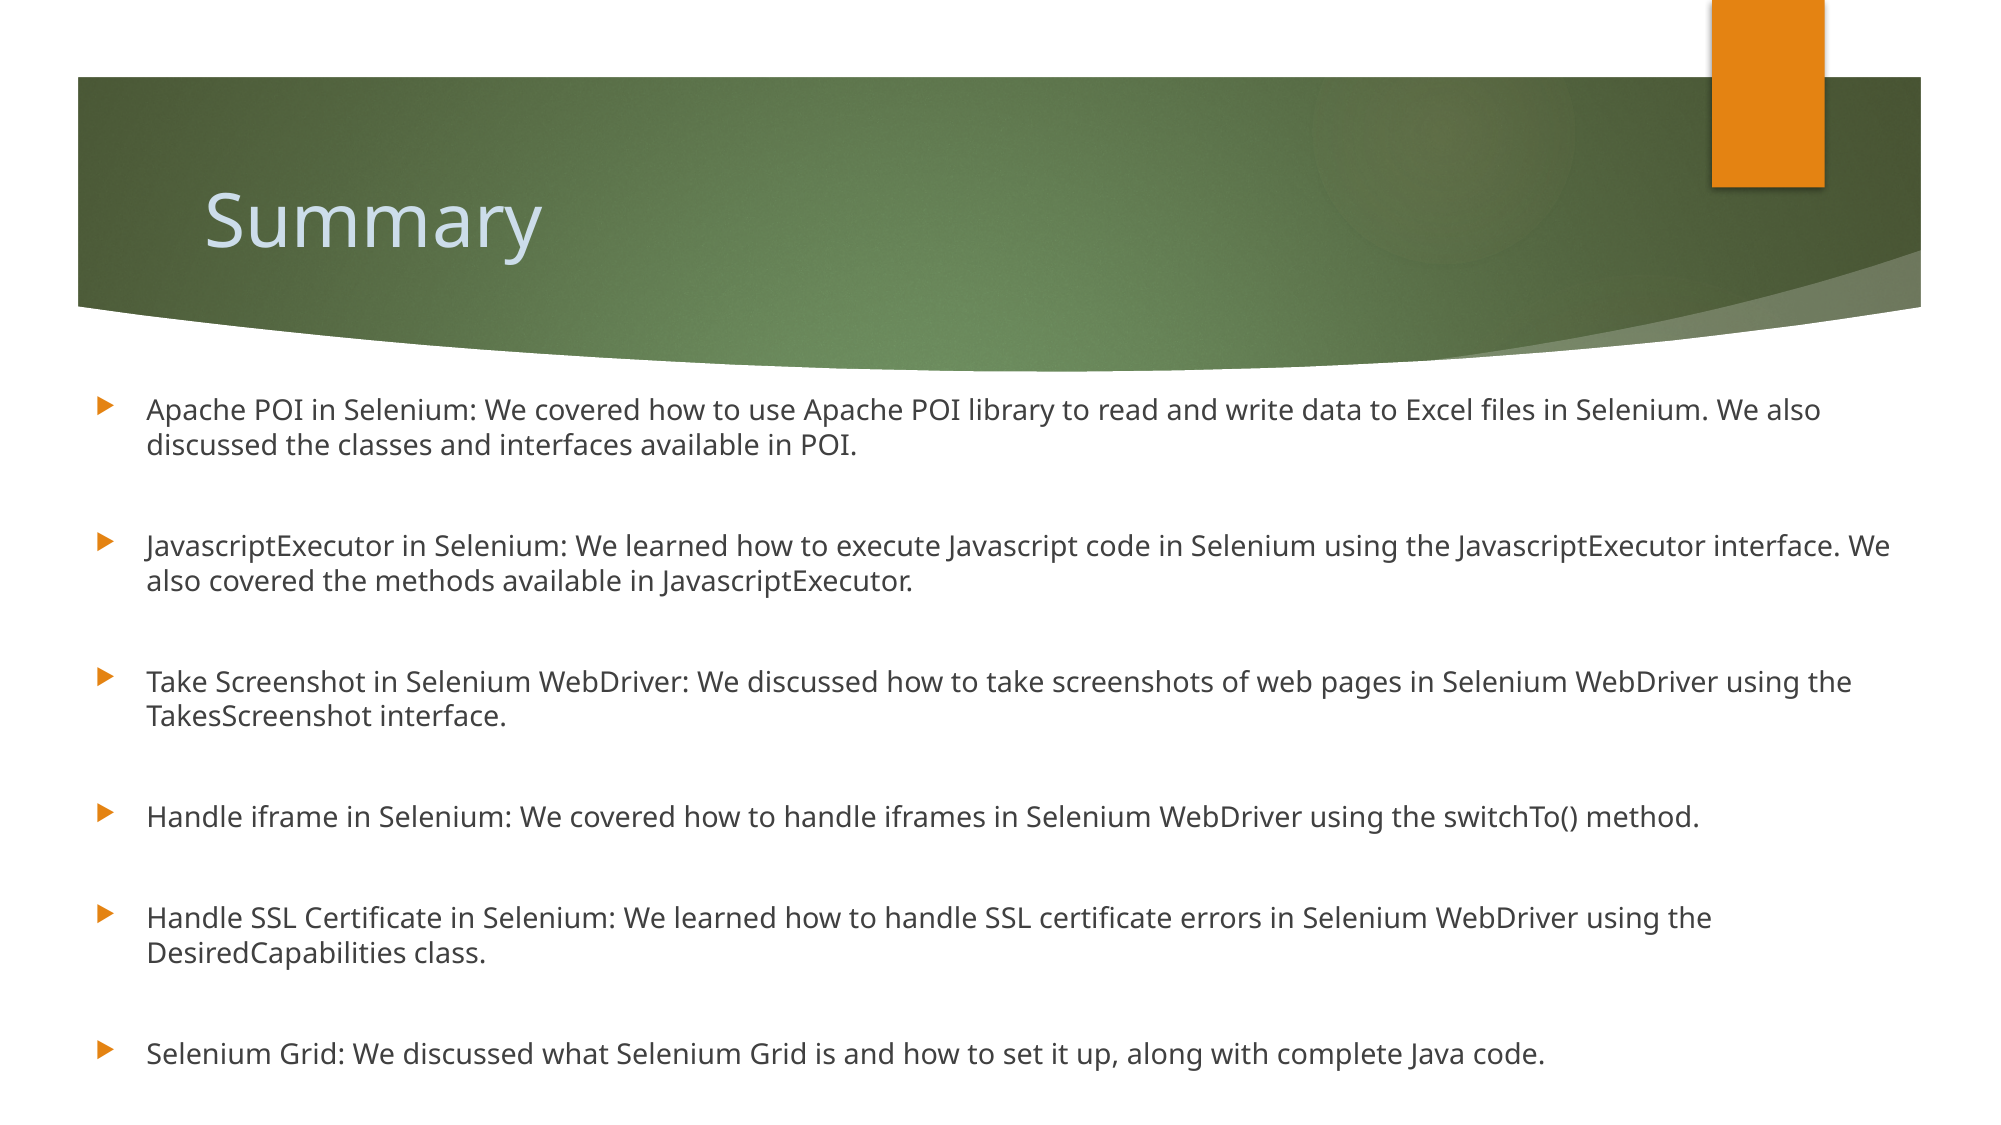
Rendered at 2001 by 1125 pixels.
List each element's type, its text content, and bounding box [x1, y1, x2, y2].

list Apache POI in Selenium: We covered how to use Apache POI library to read and write data to Excel files in Selenium. We also discussed the classes and interfaces available in POI. JavascriptExecutor in Selenium: We learned how to execute Javascript code in Selenium using the JavascriptExecutor interface. We also covered the methods available in JavascriptExecutor. Take Screenshot in Selenium WebDriver: We discussed how to take screenshots of web pages in Selenium WebDriver using the TakesScreenshot interface. Handle iframe in Selenium: We covered how to handle iframes in Selenium WebDriver using the switchTo() method. Handle SSL Certificate in Selenium: We learned how to handle SSL certificate errors in Selenium WebDriver using the DesiredCapabilities class. Selenium Grid: We discussed what Selenium Grid is and how to set it up, along with complete Java code. [80, 384, 1924, 1084]
title Summary [189, 159, 1627, 276]
